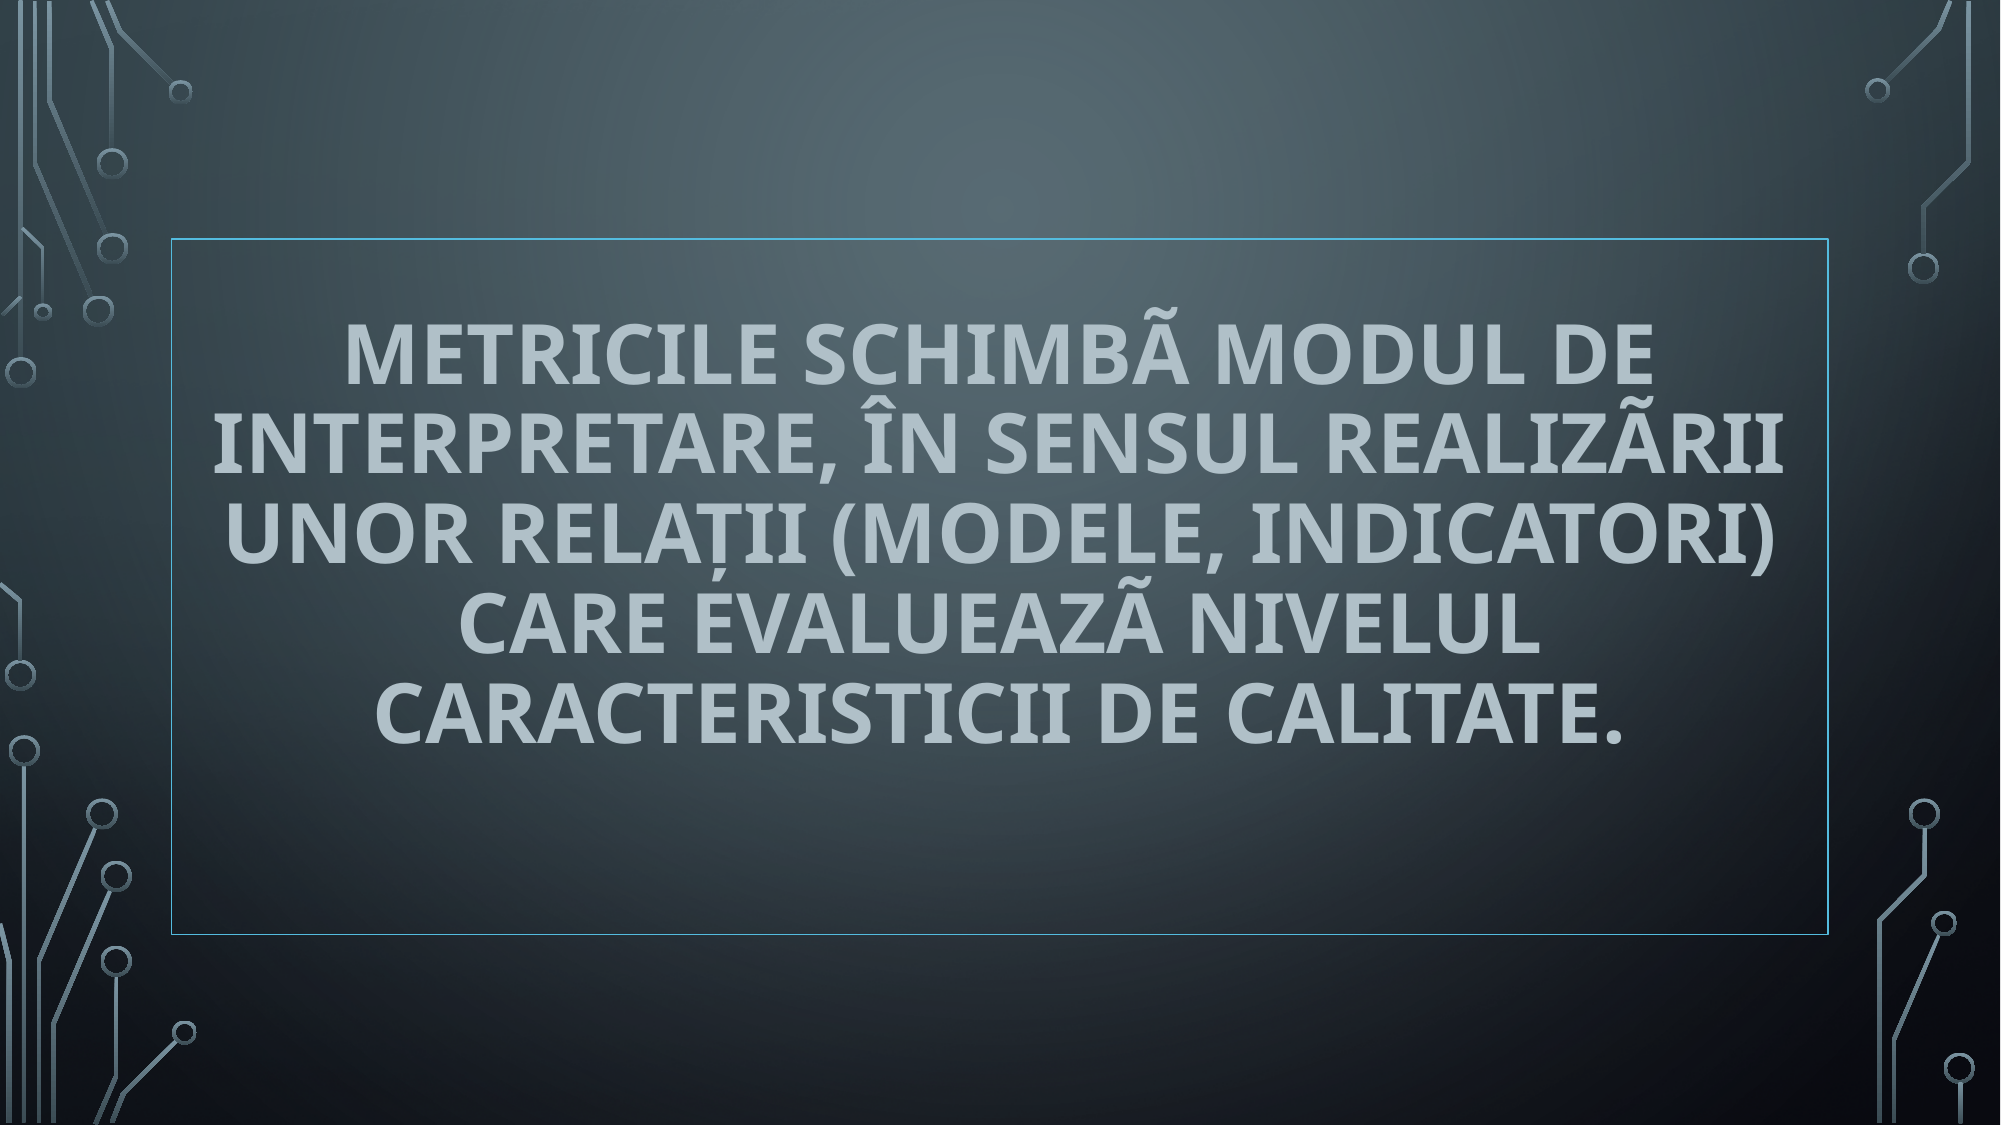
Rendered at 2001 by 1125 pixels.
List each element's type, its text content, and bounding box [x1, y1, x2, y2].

title Metricile schimbã modul de interpretare, în sensul realizãrii unor relaţii (modele, indicatori) care evalueazã nivelul caracteristicii de calitate. [171, 239, 1829, 935]
